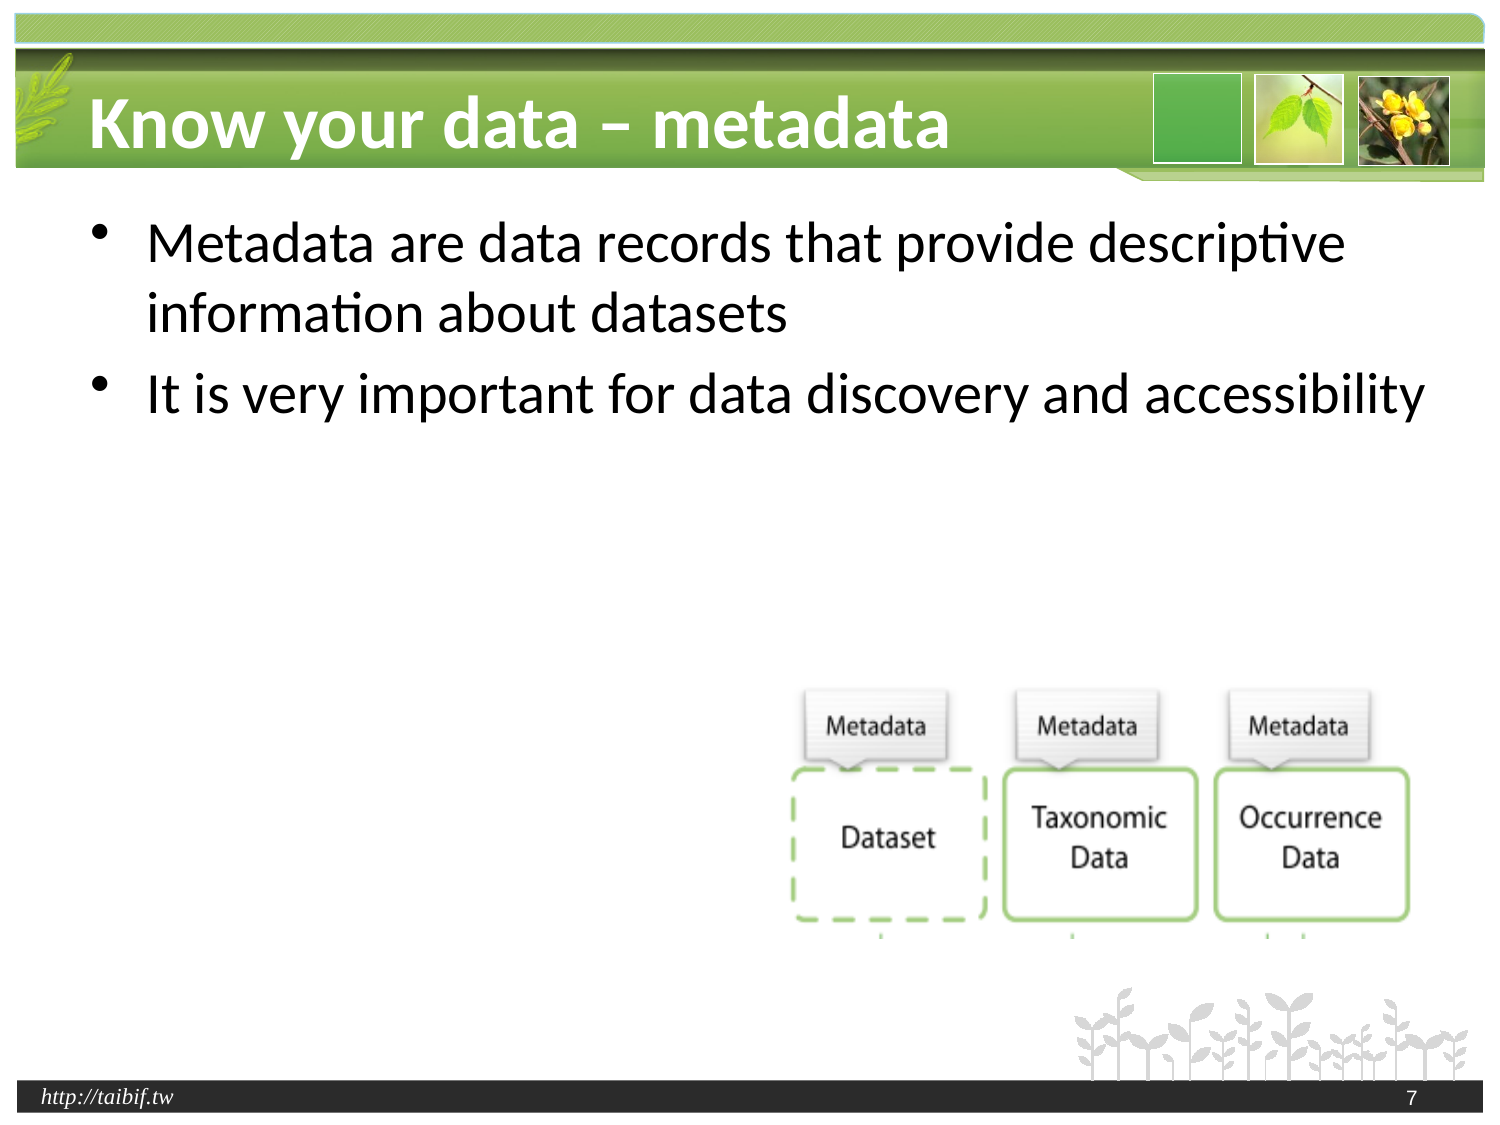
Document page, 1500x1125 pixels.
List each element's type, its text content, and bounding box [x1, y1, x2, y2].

picture [743, 656, 1459, 939]
title Know your data – metadata [75, 66, 1138, 168]
list Metadata are data records that provide descriptive information about datasets It is very important for data discovery and accessibility [75, 196, 1459, 1030]
slide_number 7 [1167, 1077, 1433, 1125]
picture [16, 49, 1485, 168]
